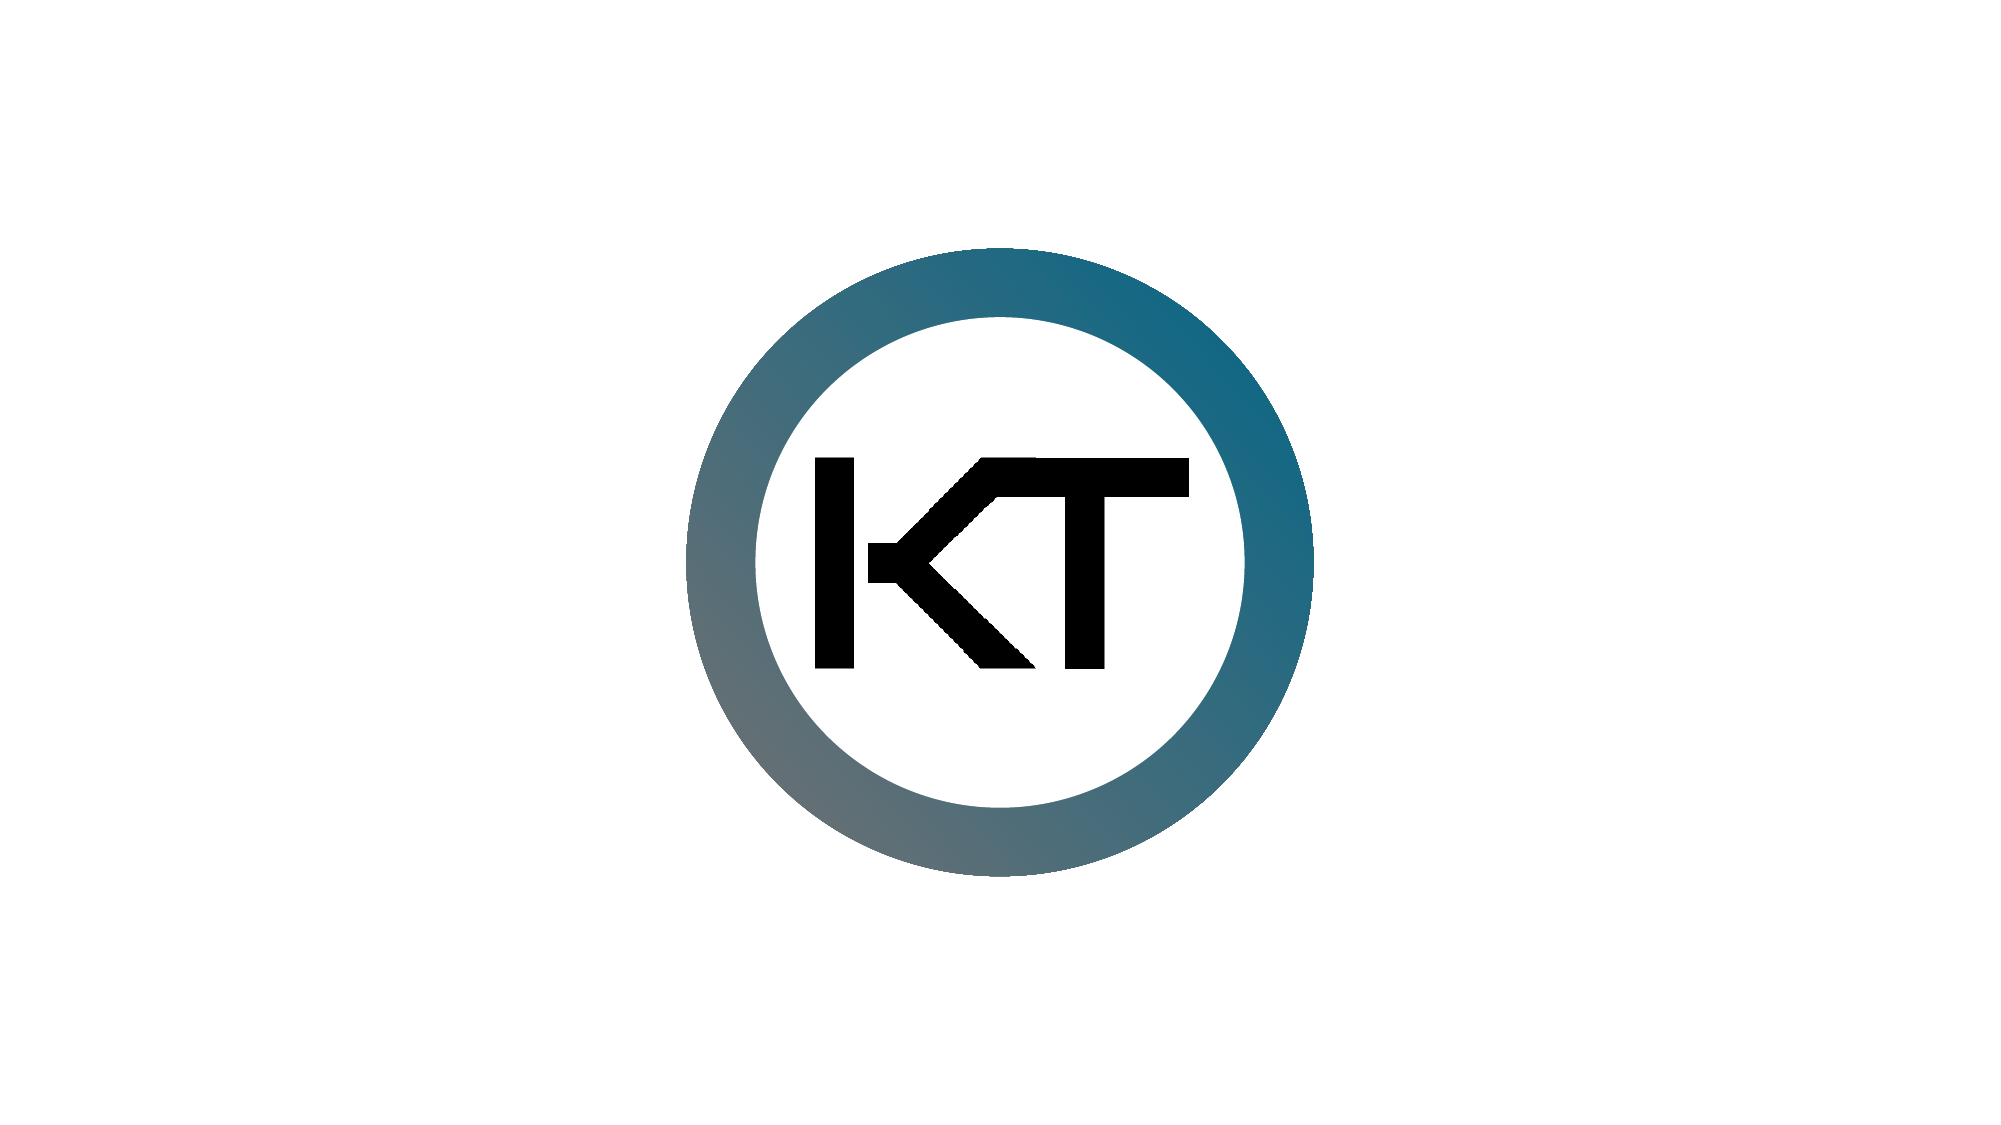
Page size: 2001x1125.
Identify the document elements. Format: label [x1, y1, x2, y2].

text_box [381, 29, 1621, 1098]
